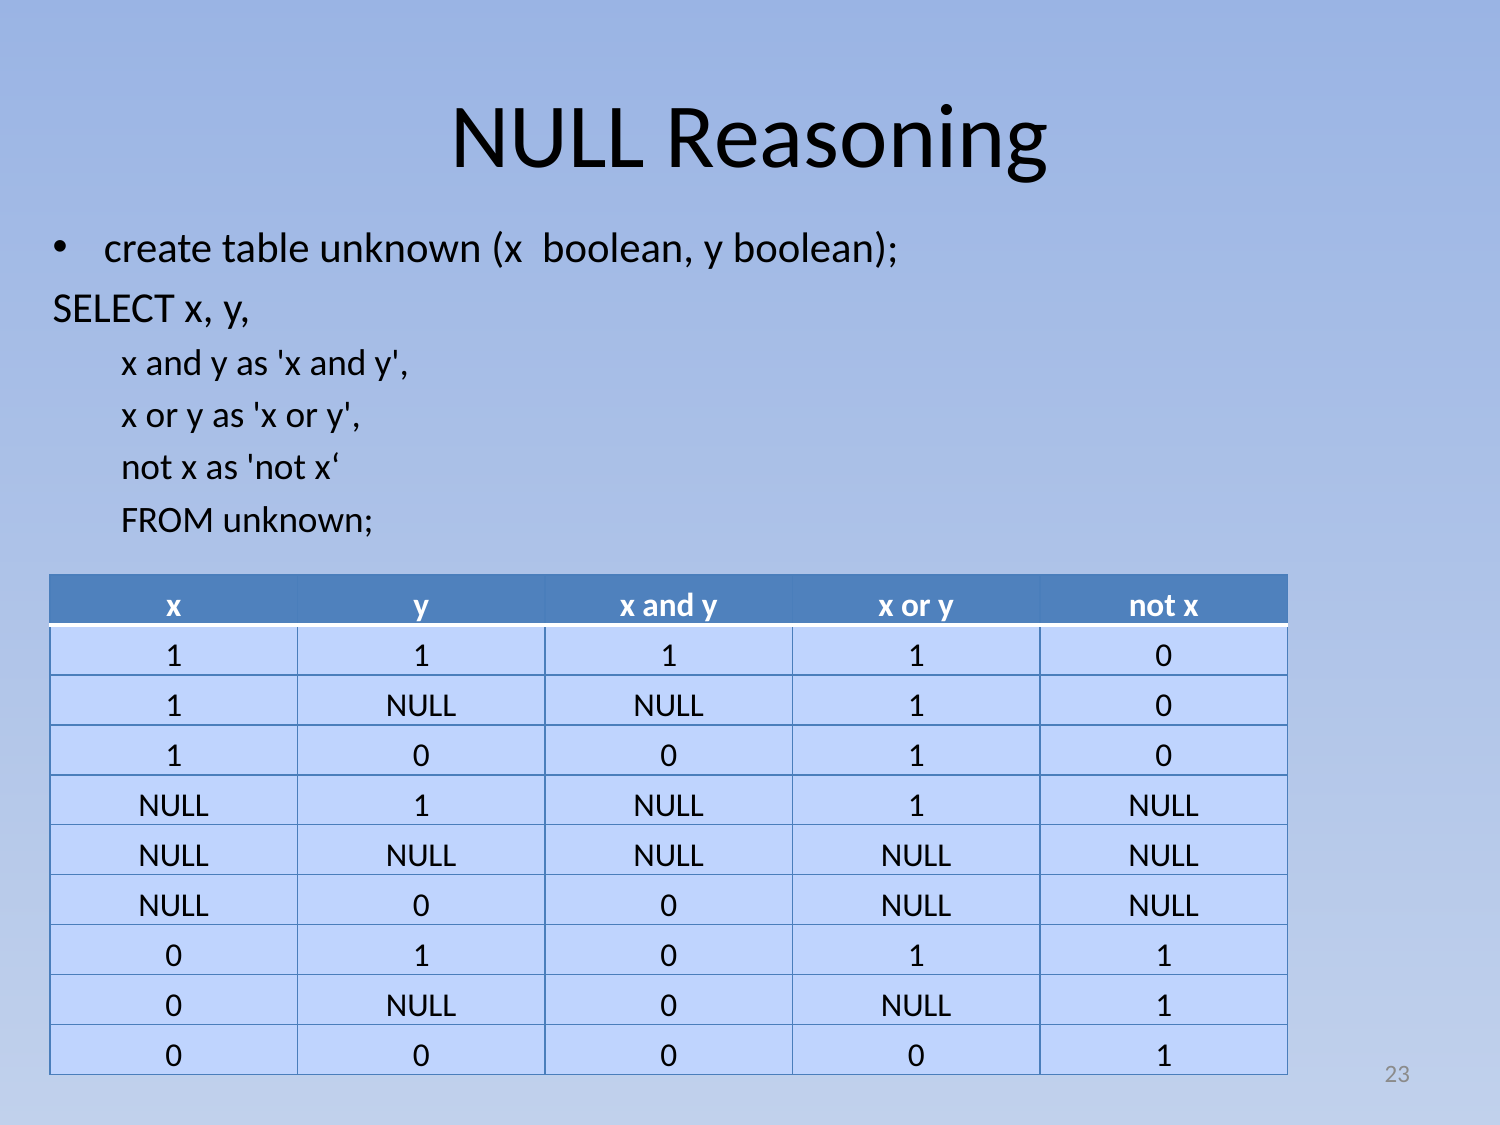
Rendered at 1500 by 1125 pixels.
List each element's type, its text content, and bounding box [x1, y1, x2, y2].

table_cell 1 [1041, 1025, 1287, 1074]
table_cell 1 [793, 627, 1039, 674]
table_cell 0 [51, 1025, 297, 1074]
table_cell NULL [298, 676, 544, 724]
table_cell NULL [298, 825, 544, 874]
table_cell 0 [1041, 726, 1287, 774]
table_cell NULL [51, 776, 297, 824]
slide_number 23 [1074, 1042, 1425, 1103]
table_cell 1 [298, 627, 544, 674]
table_cell 1 [298, 925, 544, 974]
table_cell 0 [51, 925, 297, 974]
table_cell NULL [1041, 825, 1287, 874]
table_cell 1 [546, 627, 792, 674]
table_cell 1 [793, 925, 1039, 974]
table_cell 1 [1041, 975, 1287, 1024]
table_cell 1 [793, 676, 1039, 724]
table_cell 1 [51, 627, 297, 674]
table_cell NULL [1041, 875, 1287, 924]
table_cell 0 [298, 875, 544, 924]
table_header not x [1041, 576, 1287, 623]
table_cell 0 [298, 726, 544, 774]
table_cell 0 [546, 875, 792, 924]
table_cell 1 [298, 776, 544, 824]
table_cell NULL [1041, 776, 1287, 824]
table_cell 1 [51, 676, 297, 724]
title NULL Reasoning [112, 50, 1388, 213]
table_cell 0 [51, 975, 297, 1024]
table_cell NULL [546, 676, 792, 724]
table_cell NULL [546, 825, 792, 874]
table_cell 0 [546, 726, 792, 774]
table_header x or y [793, 576, 1039, 623]
table_cell 1 [51, 726, 297, 774]
table_header x and y [546, 576, 792, 623]
table_cell NULL [51, 875, 297, 924]
table_cell 0 [546, 1025, 792, 1074]
table_cell 0 [546, 925, 792, 974]
table_cell NULL [793, 875, 1039, 924]
list create table unknown (x boolean, y boolean); SELECT x, y, x and y as 'x and y', x or y as 'x or y', not x as 'not x‘ FROM unknown; [37, 212, 1288, 550]
table_cell 1 [1041, 925, 1287, 974]
table_cell NULL [793, 975, 1039, 1024]
table_cell 0 [1041, 676, 1287, 724]
table_header x [51, 576, 297, 623]
table_header y [298, 576, 544, 623]
table_cell NULL [51, 825, 297, 874]
table_cell NULL [298, 975, 544, 1024]
table_cell 1 [793, 776, 1039, 824]
table_cell 0 [298, 1025, 544, 1074]
table_cell 0 [546, 975, 792, 1024]
table_cell 0 [793, 1025, 1039, 1074]
table_cell 0 [1041, 627, 1287, 674]
table_cell NULL [546, 776, 792, 824]
table_cell NULL [793, 825, 1039, 874]
table_cell 1 [793, 726, 1039, 774]
